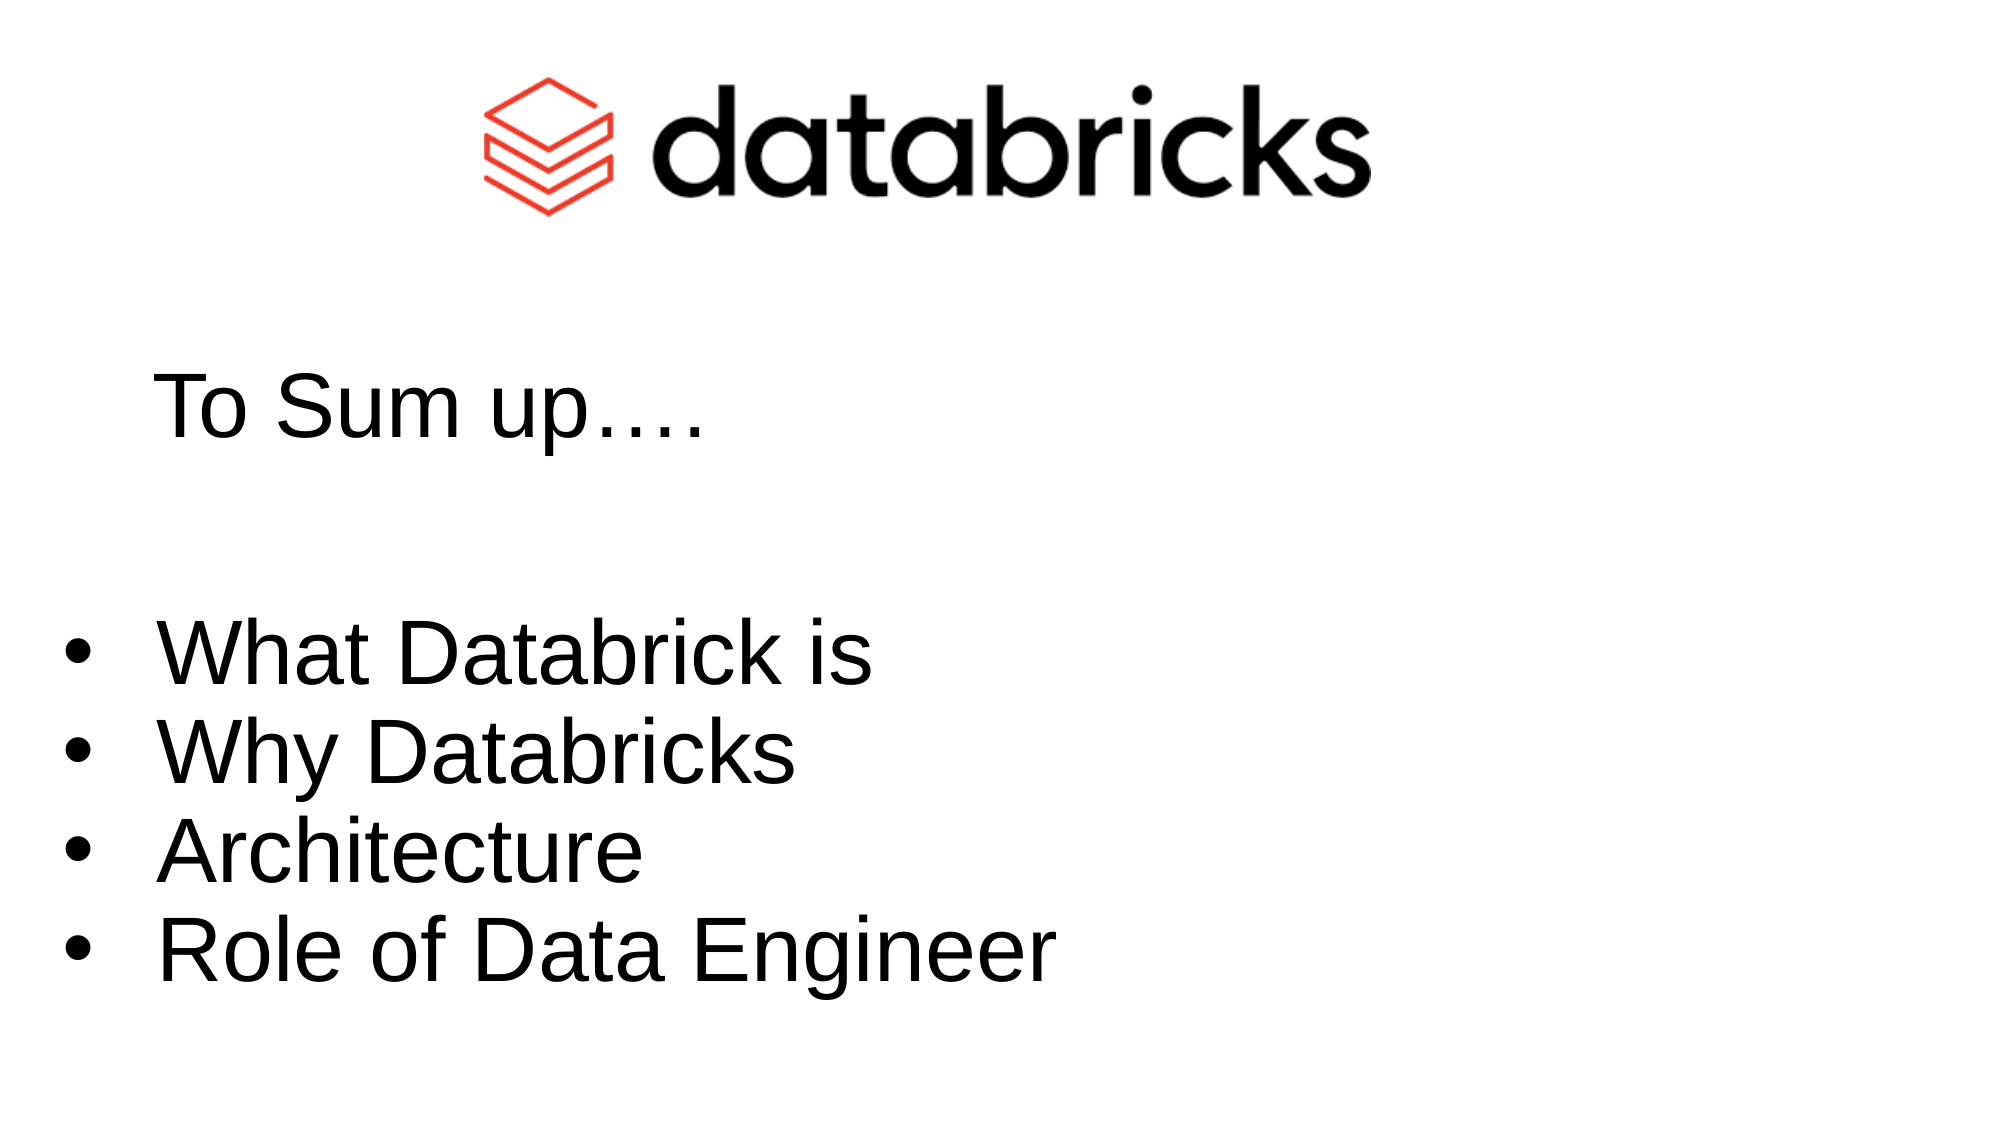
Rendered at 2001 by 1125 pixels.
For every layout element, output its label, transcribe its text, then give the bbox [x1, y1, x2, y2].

picture [483, 77, 1371, 218]
title To Sum up…. [137, 299, 1863, 449]
text_box What Databrick is Why Databricks Architecture Role of Data Engineer [47, 449, 1966, 1048]
